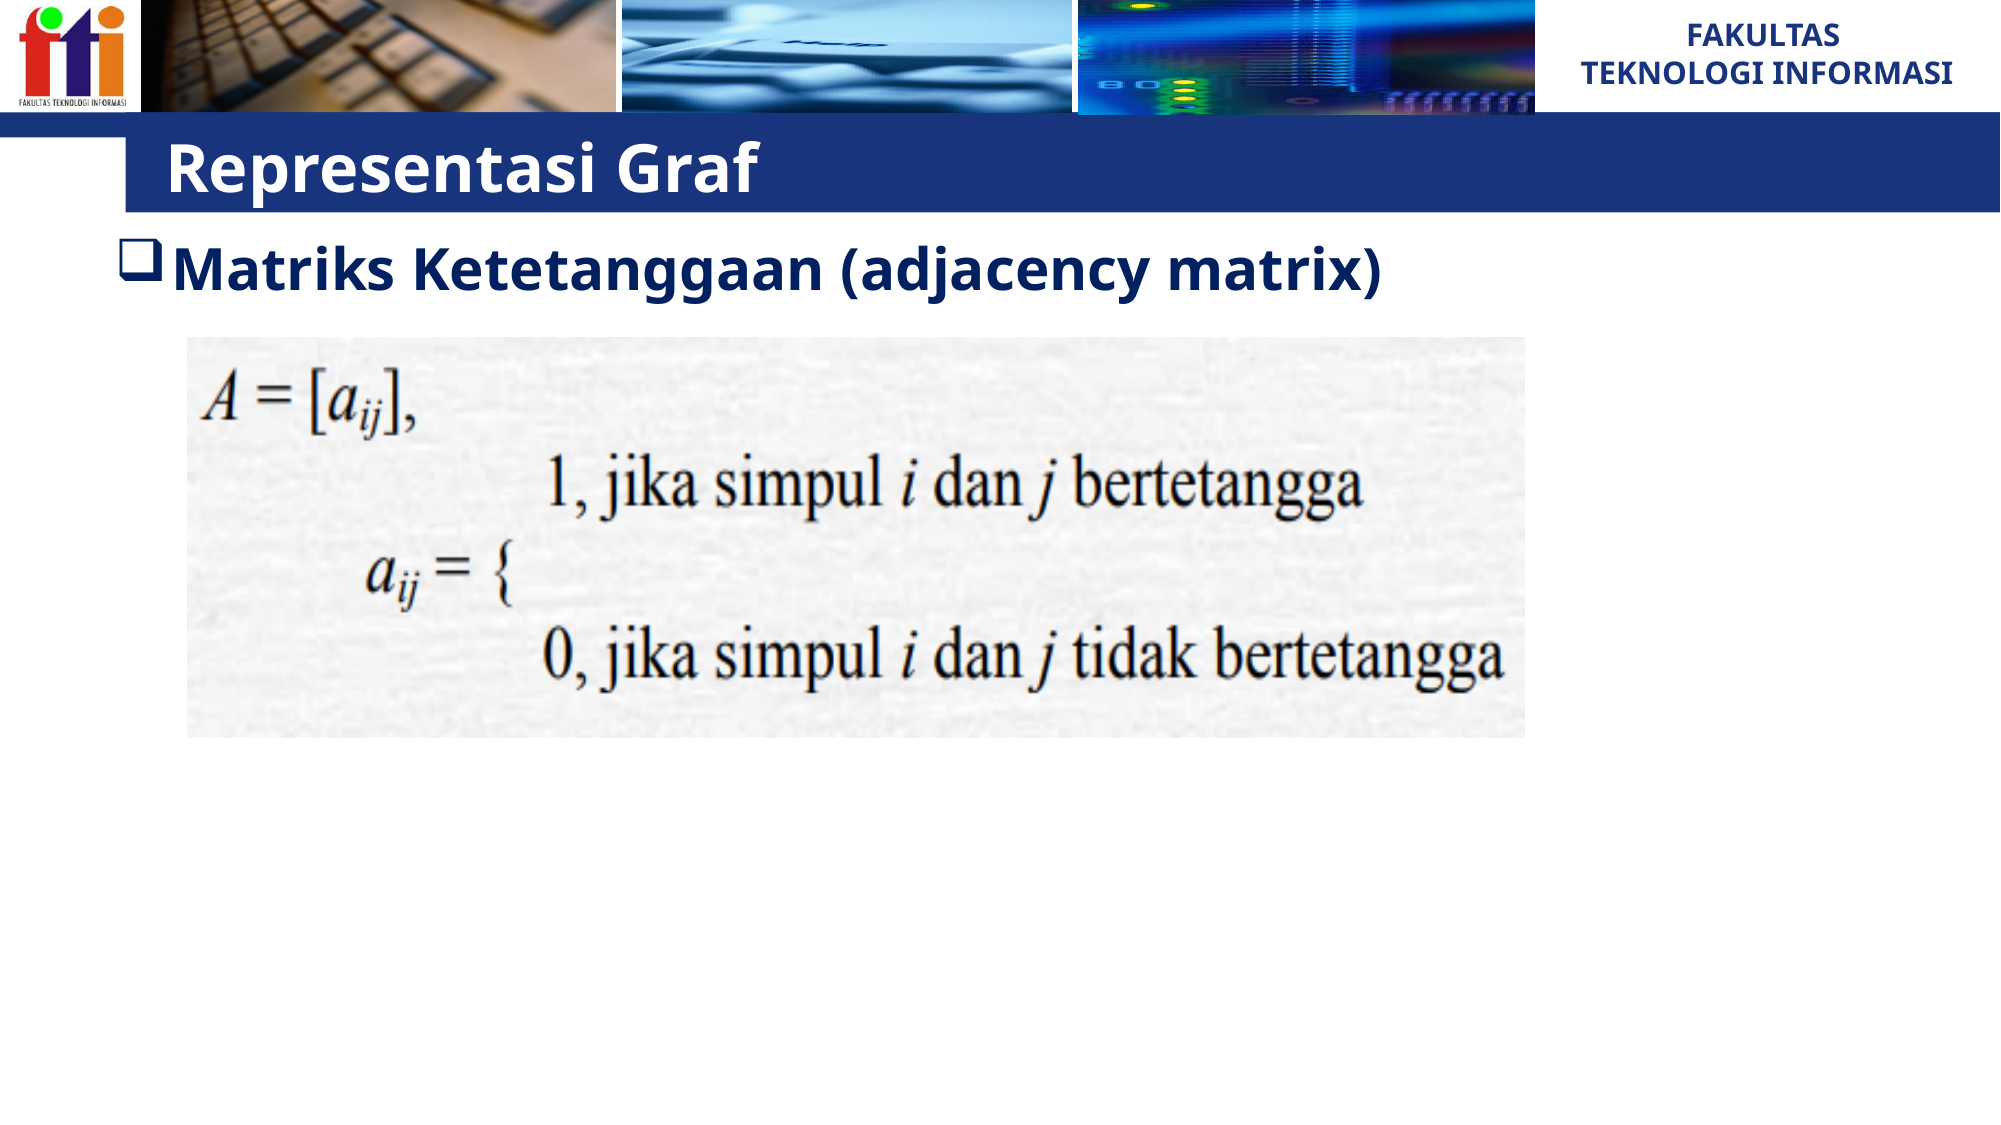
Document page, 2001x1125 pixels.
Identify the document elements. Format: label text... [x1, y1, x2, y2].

picture [141, 0, 616, 112]
picture [1078, 0, 1535, 115]
picture [622, 0, 1072, 113]
title Representasi Graf [149, 119, 1934, 213]
picture [187, 337, 1526, 738]
picture [19, 6, 126, 106]
list Matriks Ketetanggaan (adjacency matrix) [99, 224, 1901, 1038]
